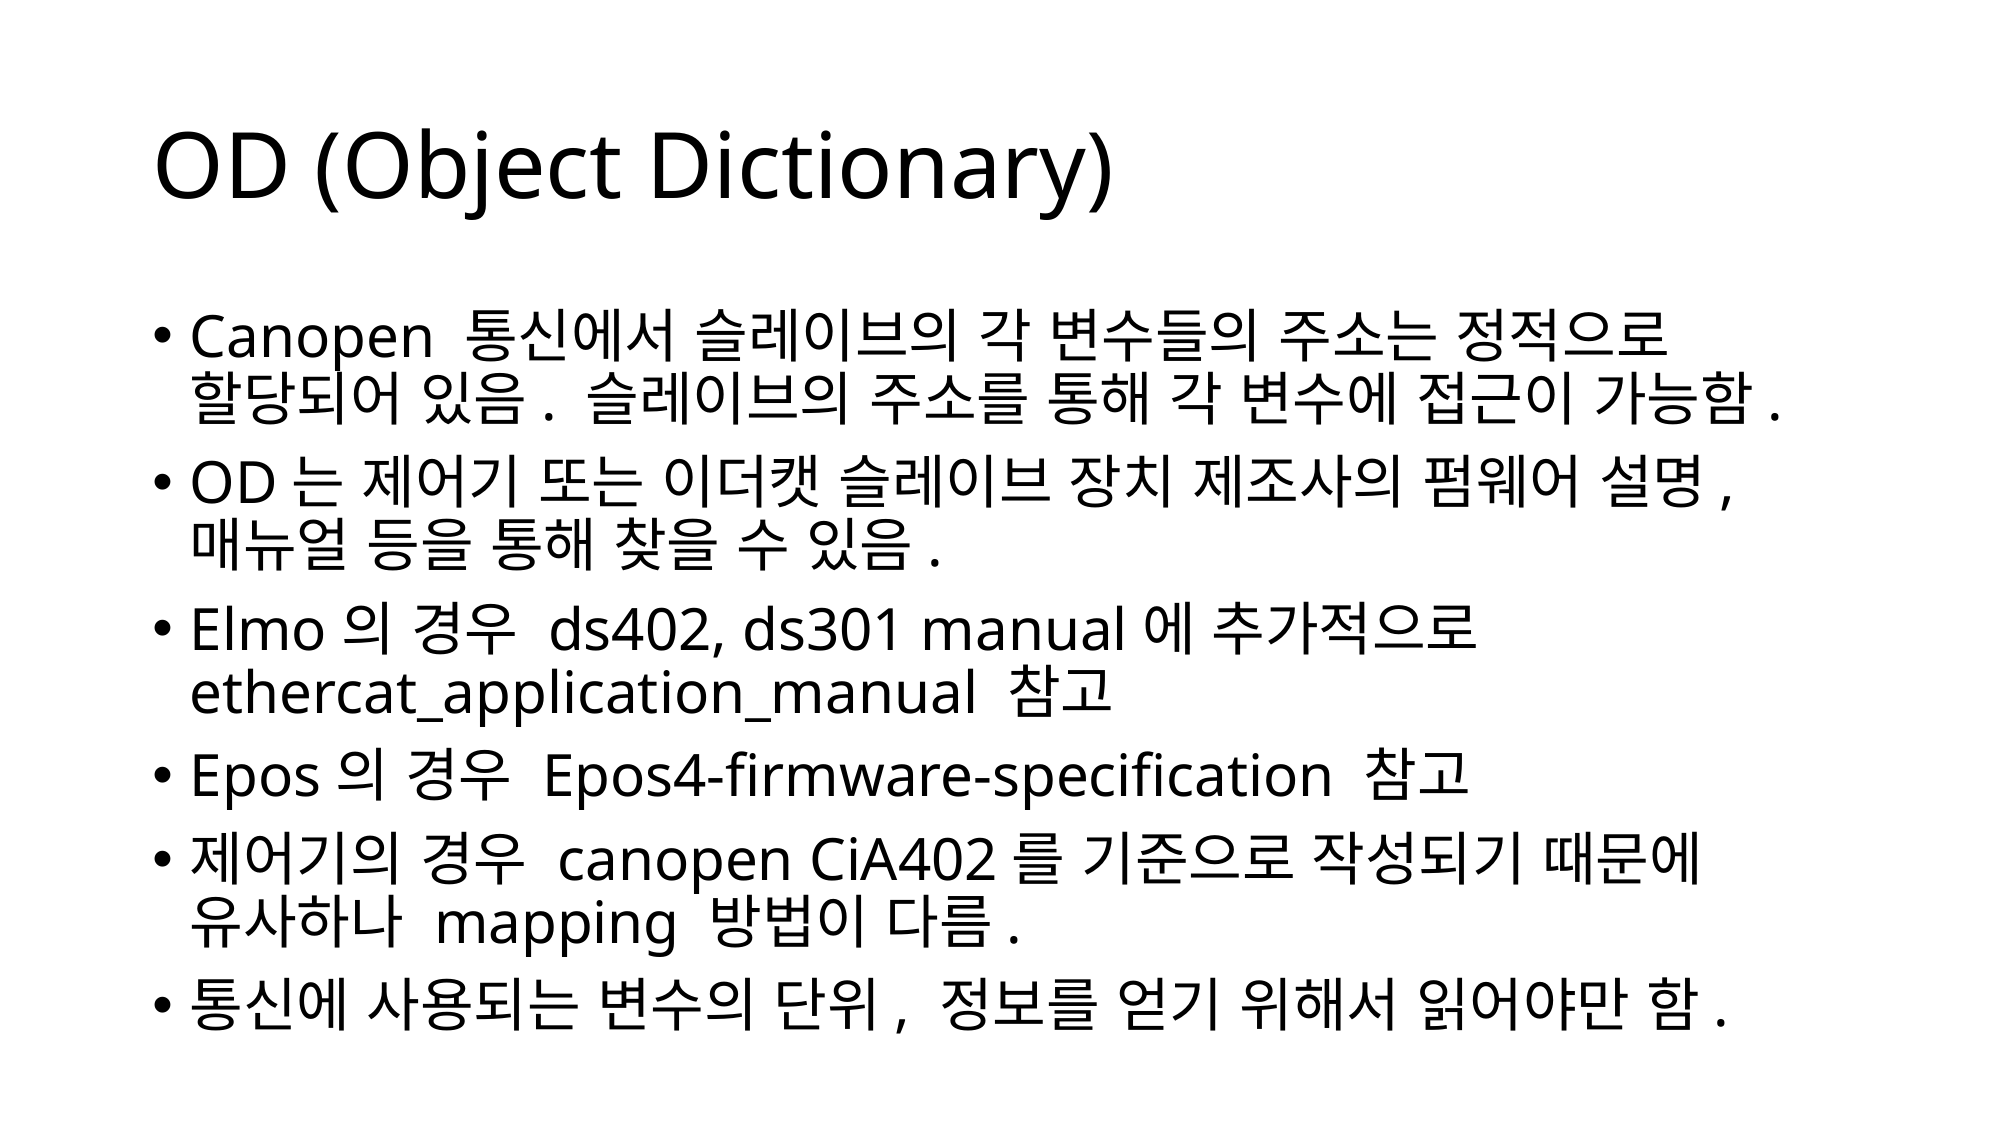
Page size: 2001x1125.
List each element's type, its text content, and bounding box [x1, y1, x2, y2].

title OD (Object Dictionary) [137, 59, 1863, 278]
list Canopen 통신에서 슬레이브의 각 변수들의 주소는 정적으로 할당되어 있음. 슬레이브의 주소를 통해 각 변수에 접근이 가능함. OD는 제어기 또는 이더캣 슬레이브 장치 제조사의 펌웨어 설명, 매뉴얼 등을 통해 찾을 수 있음. Elmo의 경우 ds402, ds301 manual에 추가적으로 ethercat_application_manual 참고 Epos의 경우 Epos4-firmware-specification 참고 제어기의 경우 canopen CiA402를 기준으로 작성되기 때문에 유사하나 mapping 방법이 다름. 통신에 사용되는 변수의 단위, 정보를 얻기 위해서 읽어야만 함. [137, 299, 1863, 1092]
